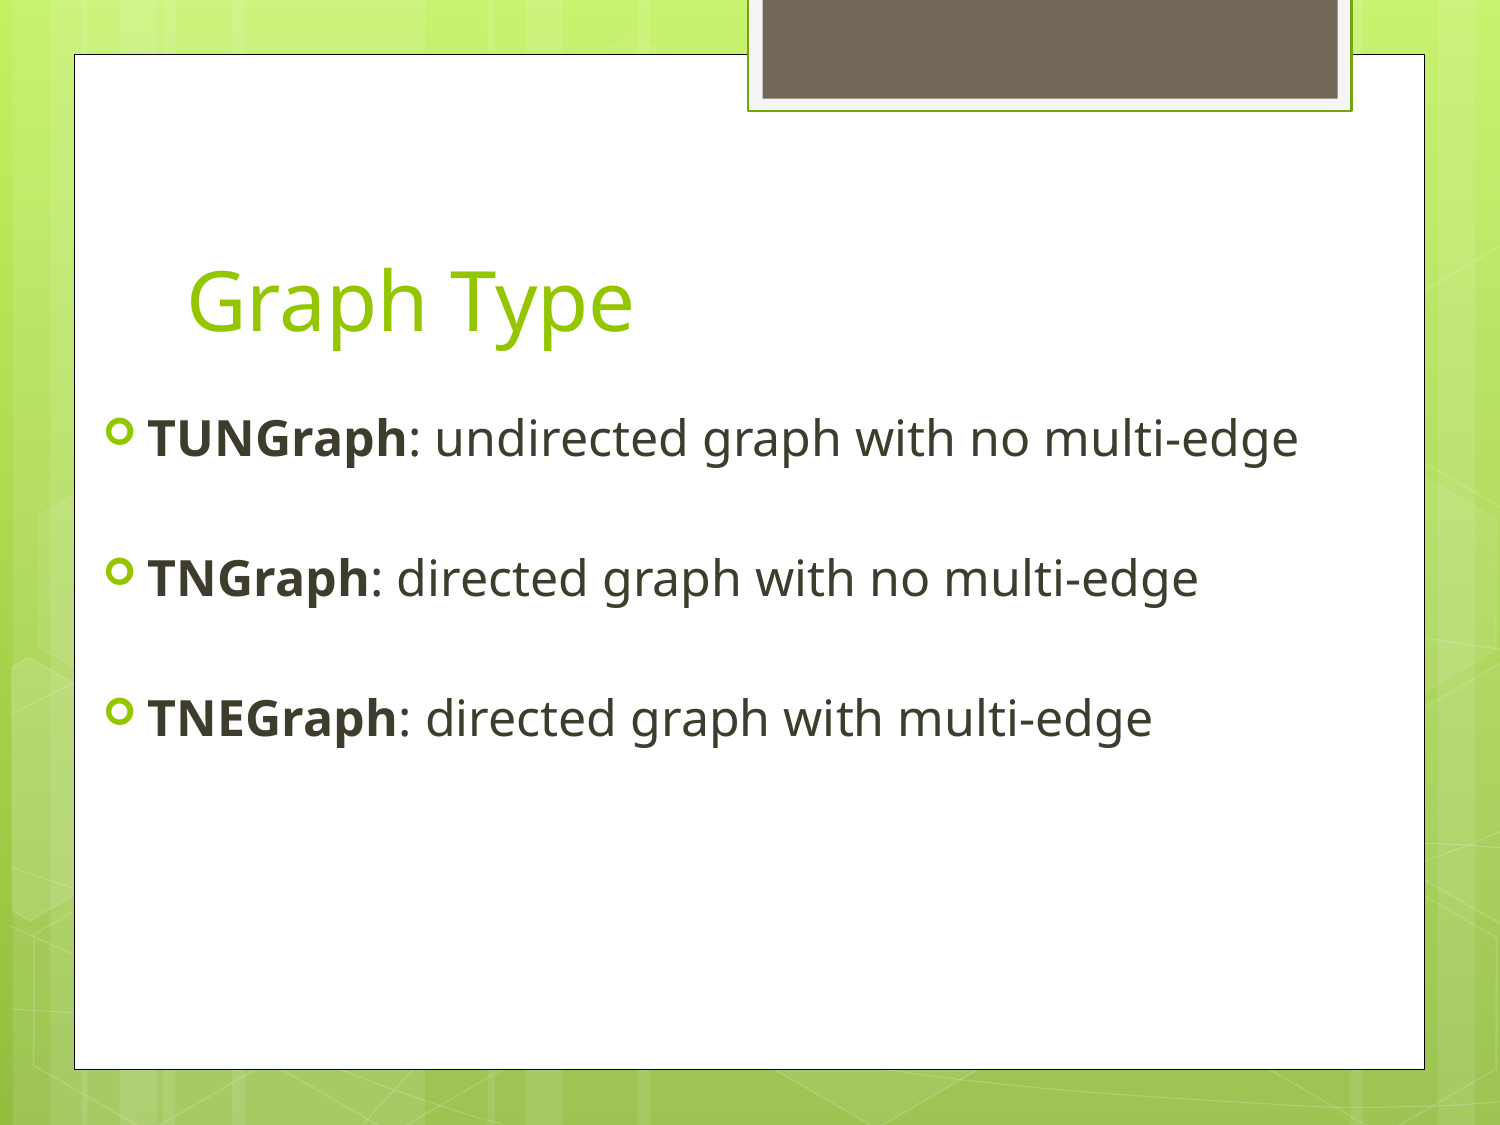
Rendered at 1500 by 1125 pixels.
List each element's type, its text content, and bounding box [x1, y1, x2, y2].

title Graph Type [171, 168, 1324, 357]
list TUNGraph: undirected graph with no multi-edge TNGraph: directed graph with no multi-edge TNEGraph: directed graph with multi-edge [76, 398, 1495, 1125]
